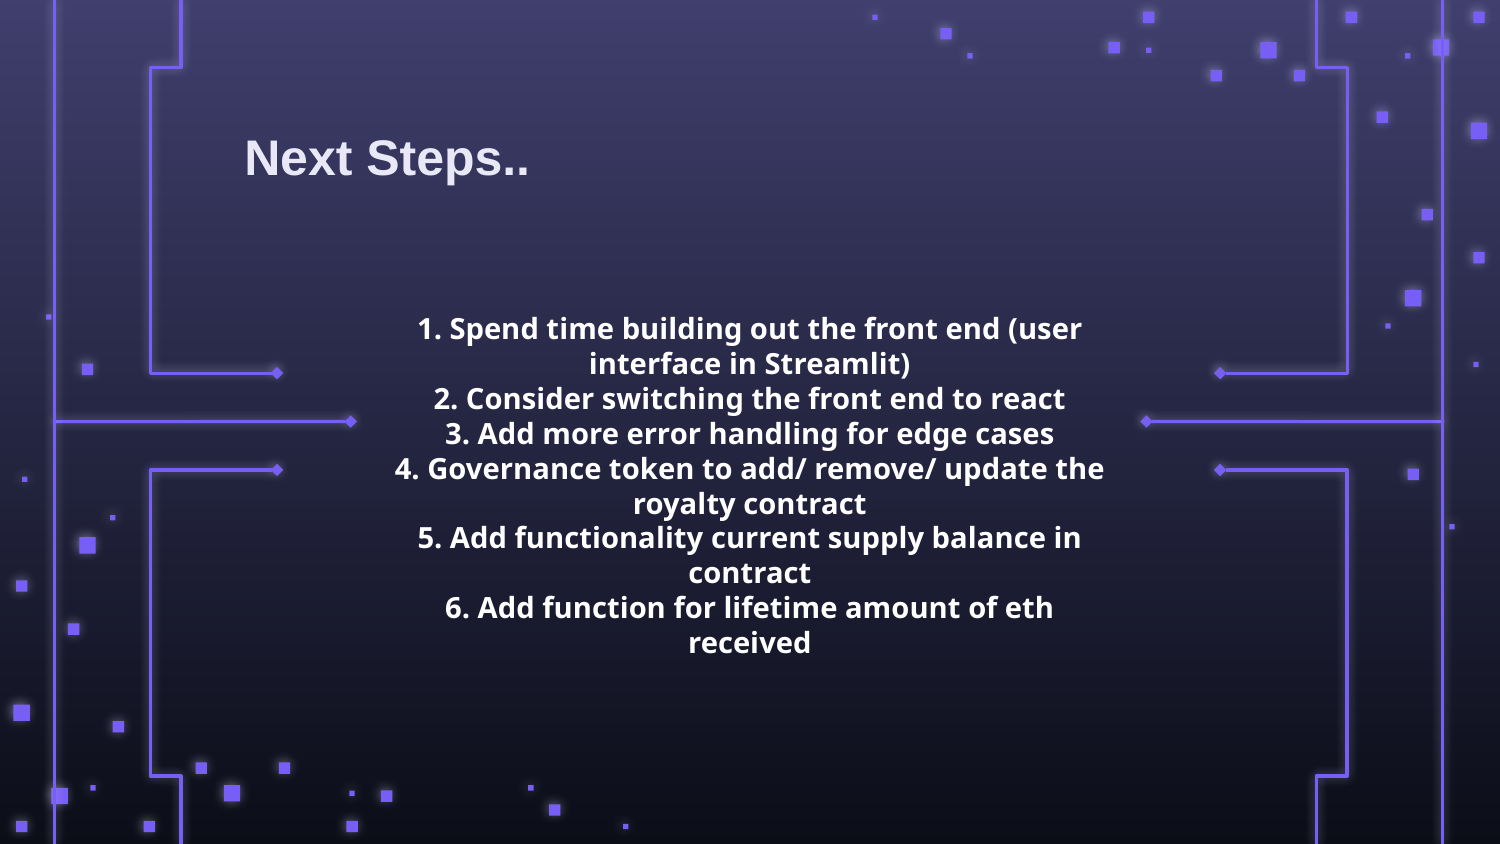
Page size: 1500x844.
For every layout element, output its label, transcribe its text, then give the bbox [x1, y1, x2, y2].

text_box Next Steps.. [229, 118, 1271, 193]
title 1. Spend time building out the front end (user interface in Streamlit) 2. Consider switching the front end to react 3. Add more error handling for edge cases 4. Governance token to add/ remove/ update the royalty contract 5. Add functionality current supply balance in contract 6. Add function for lifetime amount of eth received [373, 327, 1127, 693]
